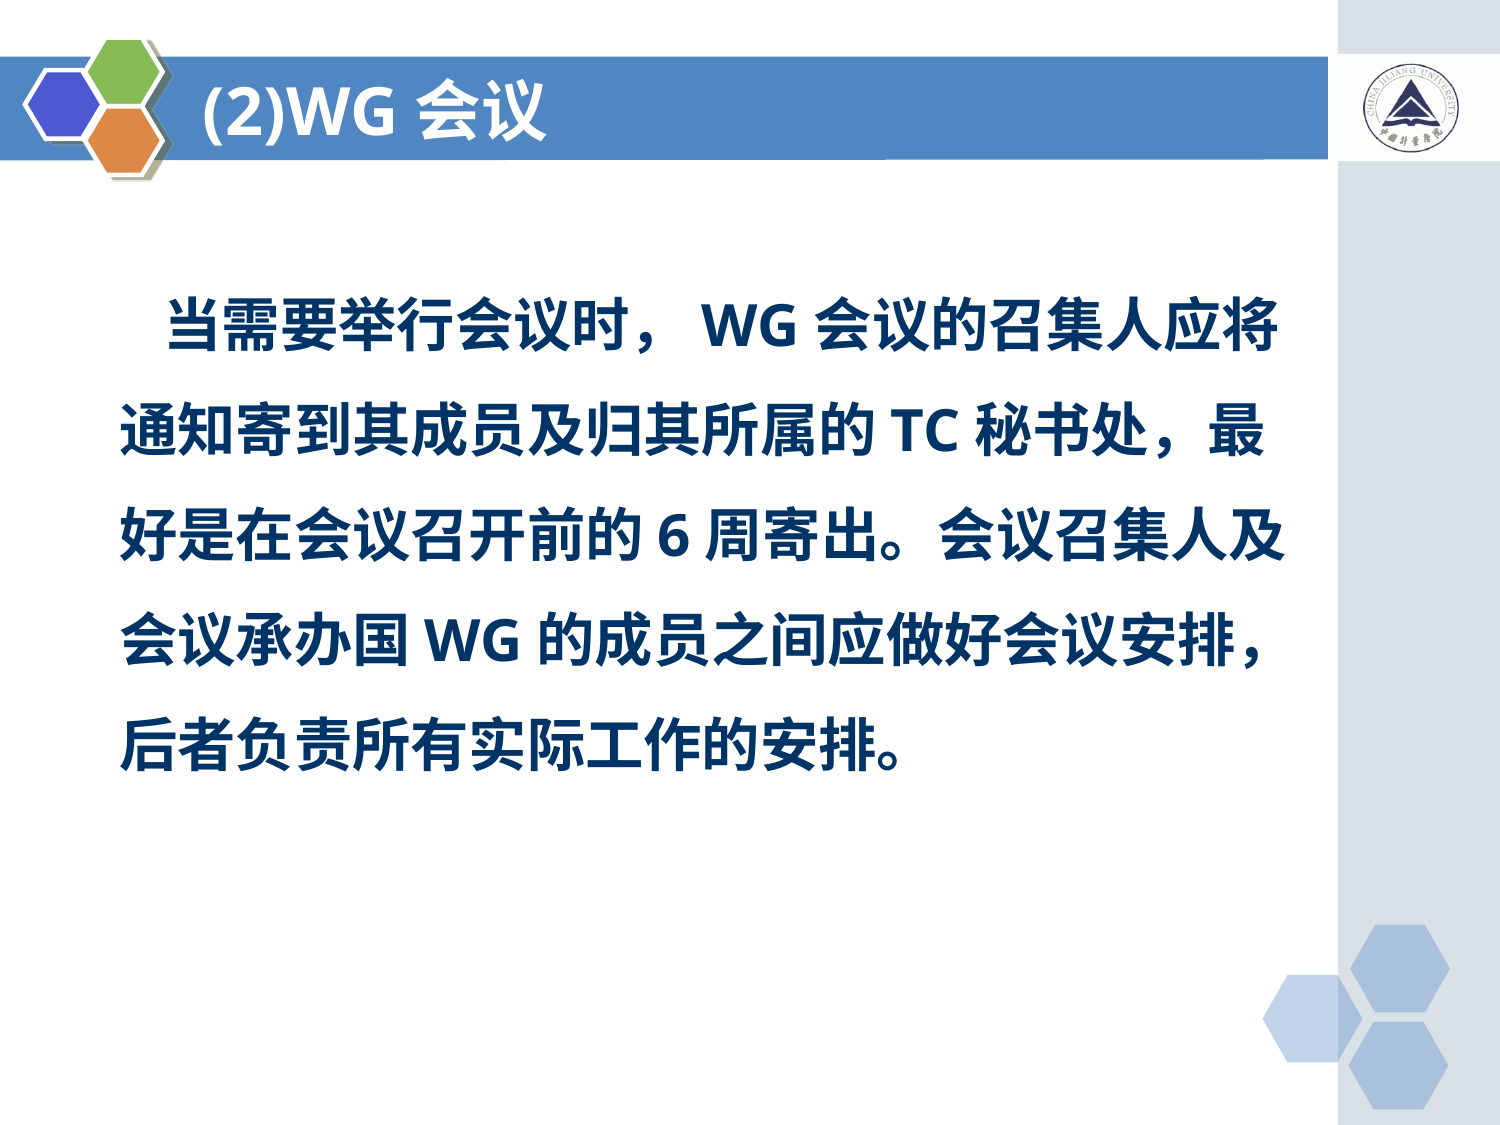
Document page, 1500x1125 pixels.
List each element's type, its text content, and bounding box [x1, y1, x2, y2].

title (2)WG会议 [187, 62, 1288, 156]
picture [1328, 54, 1500, 161]
list 当需要举行会议时，WG会议的召集人应将通知寄到其成员及归其所属的TC秘书处，最好是在会议召开前的6周寄出。会议召集人及会议承办国WG的成员之间应做好会议安排，后者负责所有实际工作的安排。 [74, 245, 1337, 1038]
